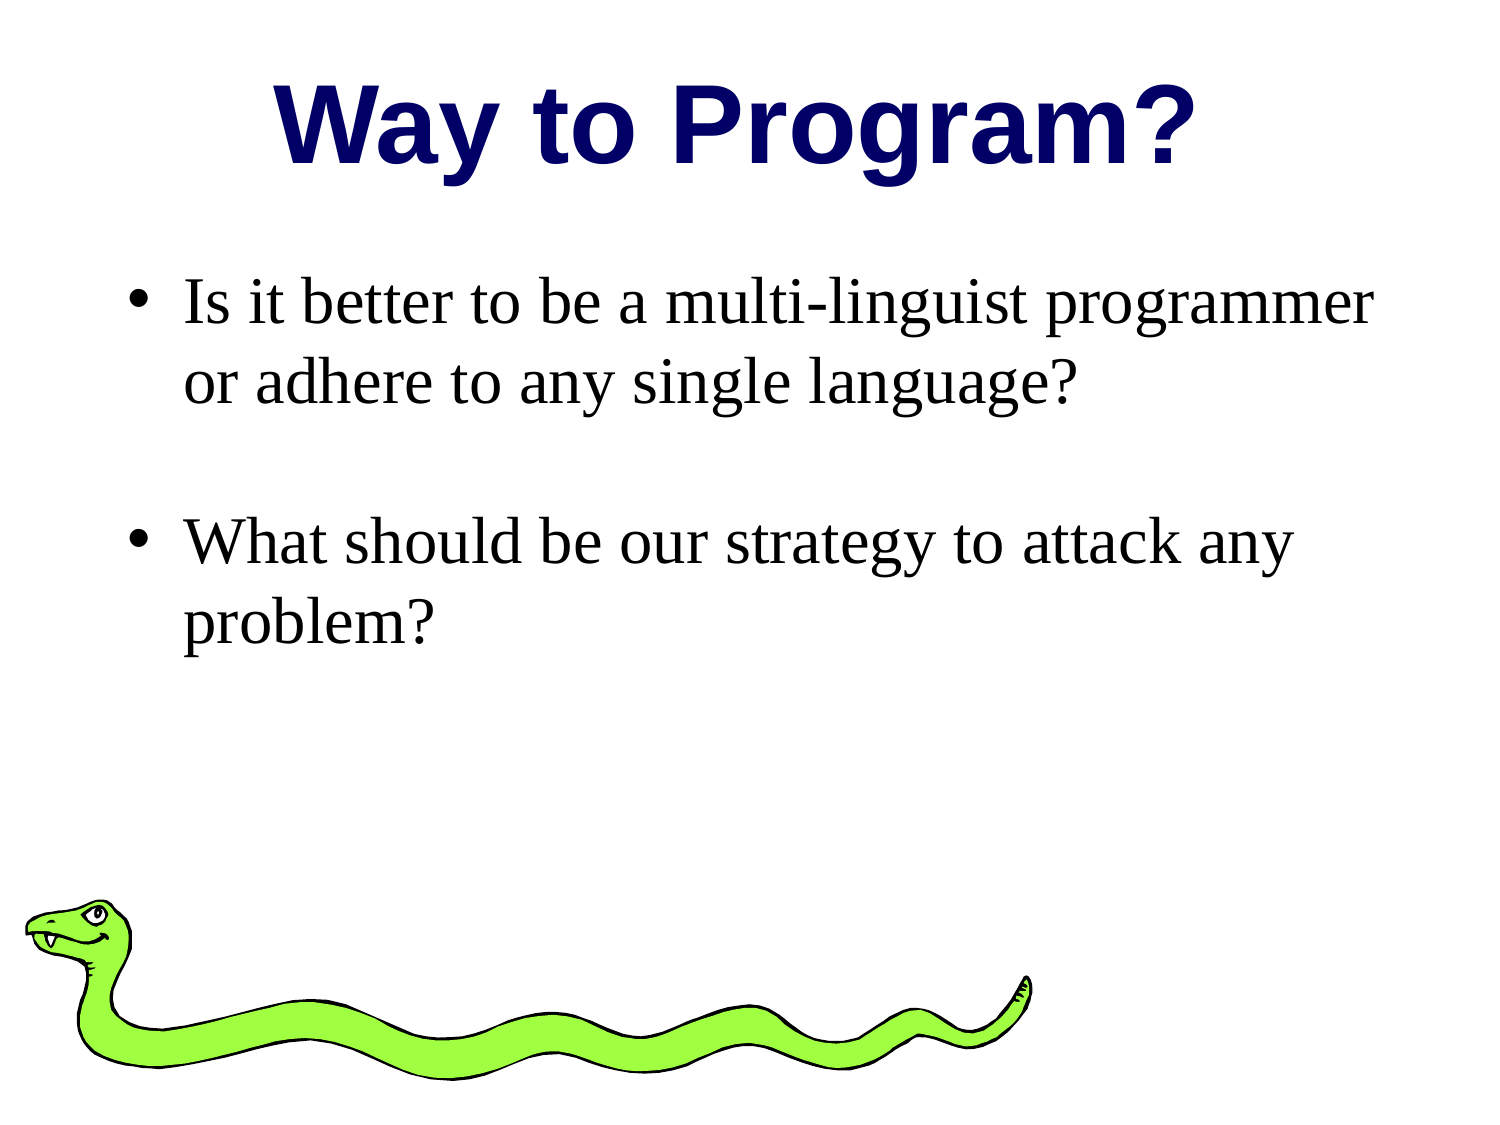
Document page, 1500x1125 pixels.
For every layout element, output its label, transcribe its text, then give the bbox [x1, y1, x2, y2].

picture [24, 890, 1053, 1088]
text_box Is it better to be a multi-linguist programmer or adhere to any single language? What should be our strategy to attack any problem? [112, 249, 1425, 745]
title Way to Program? [99, 24, 1376, 213]
